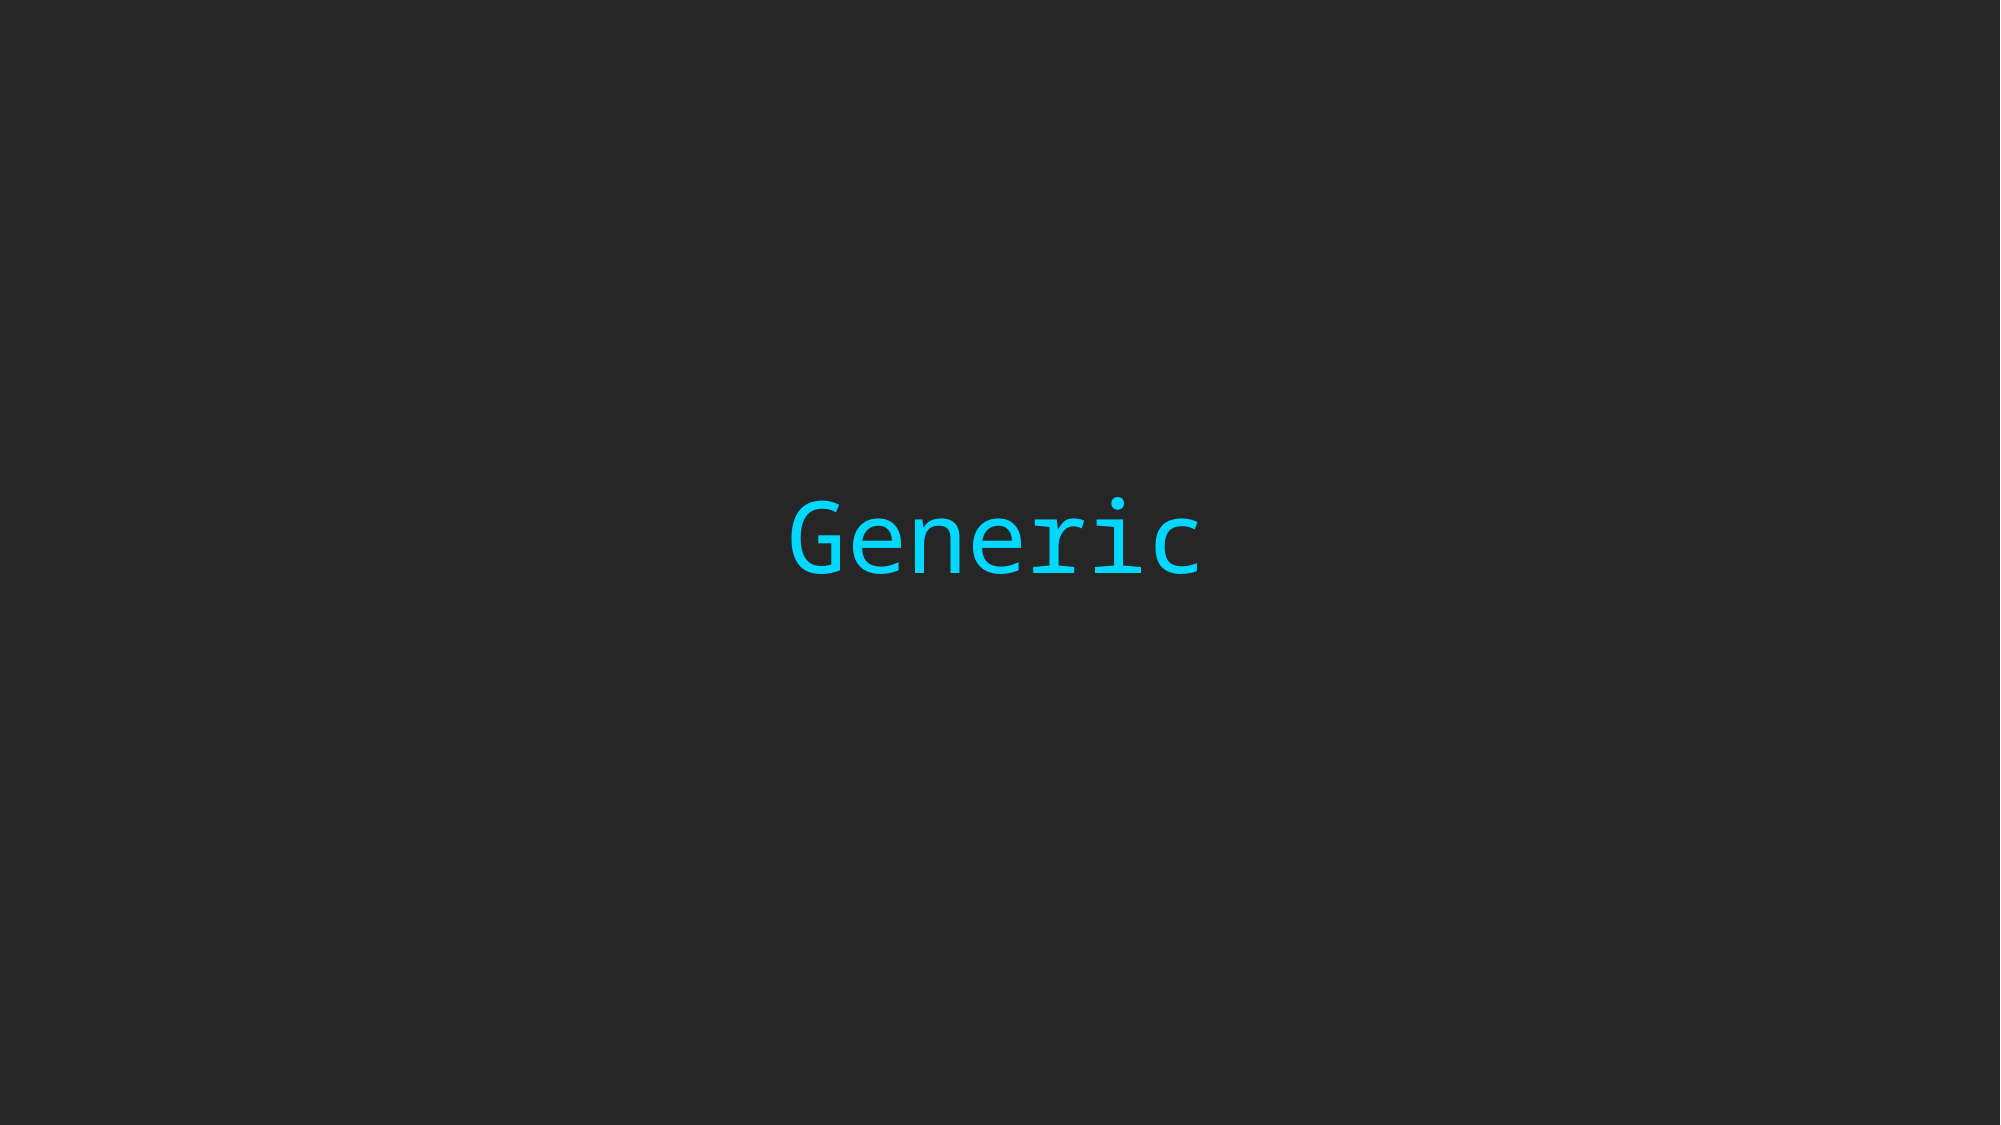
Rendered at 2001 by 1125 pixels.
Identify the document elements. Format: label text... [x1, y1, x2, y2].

text_box Generic [773, 465, 1223, 601]
